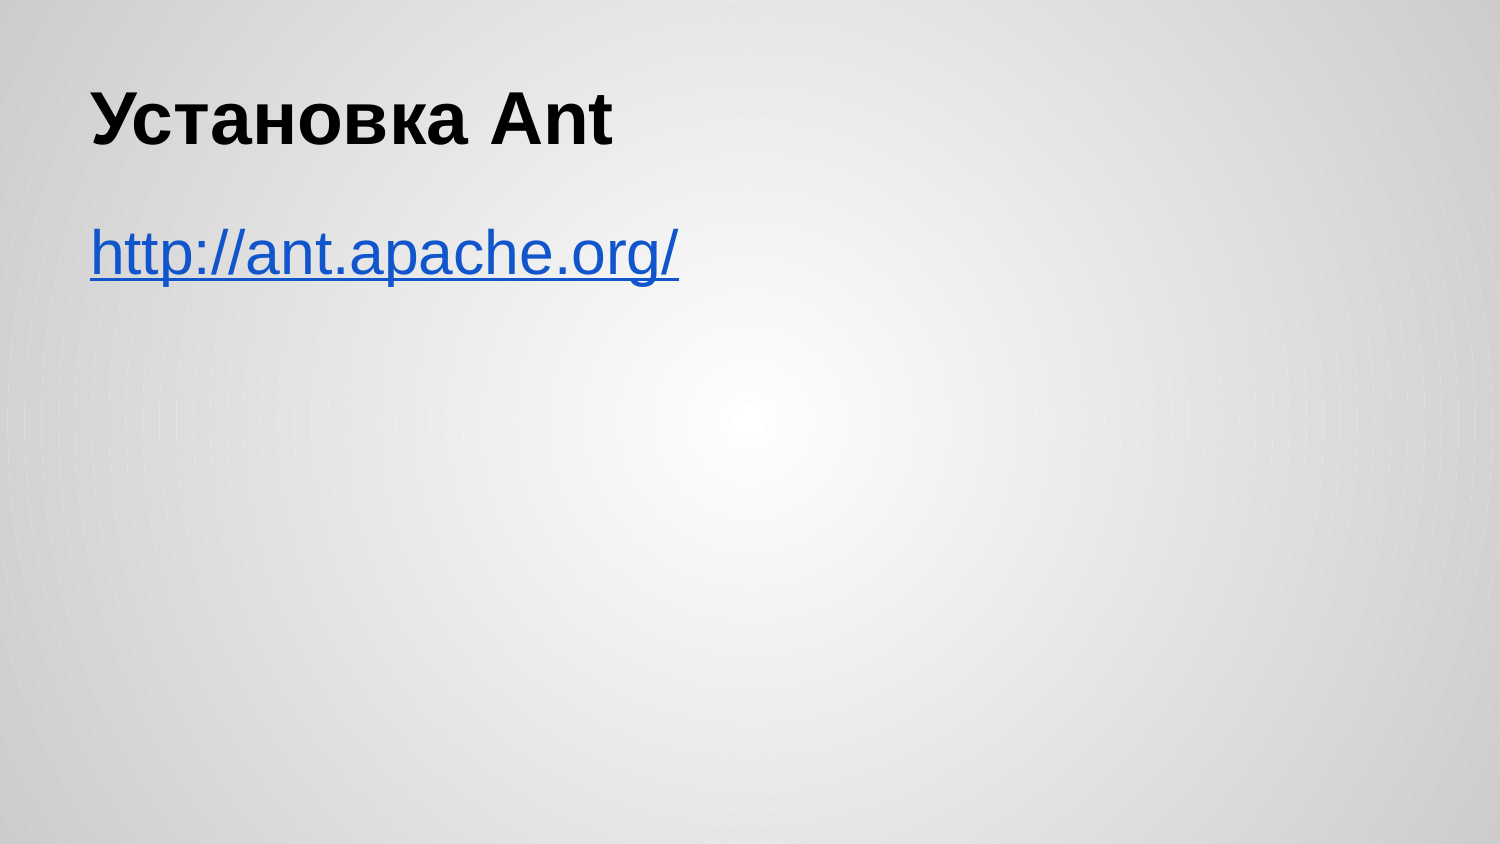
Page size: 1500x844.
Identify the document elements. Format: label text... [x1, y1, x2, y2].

list http://ant.apache.org/ [75, 196, 1425, 808]
title Установка Ant [75, 33, 1425, 175]
